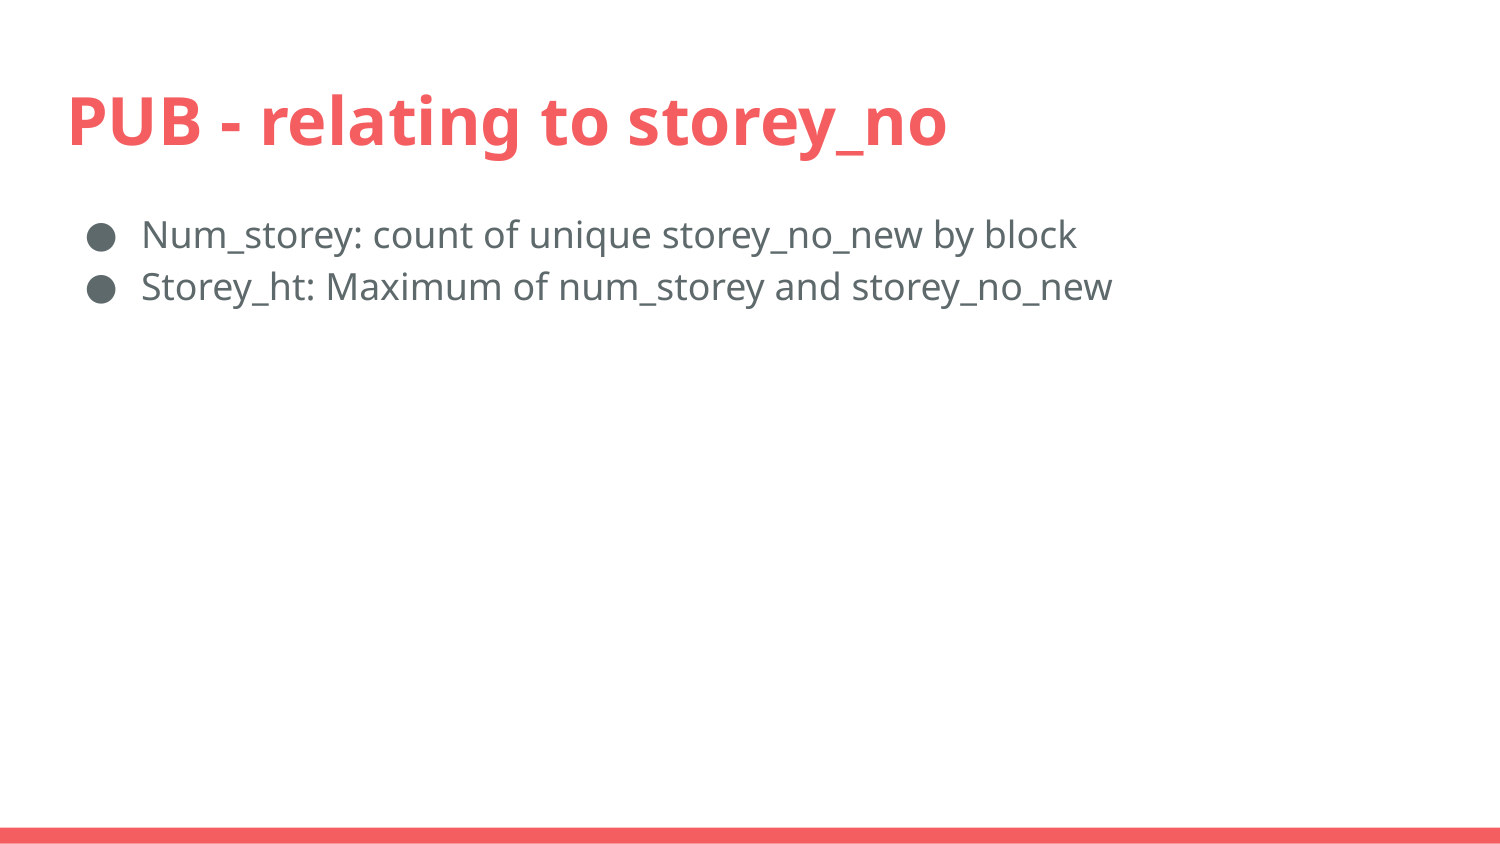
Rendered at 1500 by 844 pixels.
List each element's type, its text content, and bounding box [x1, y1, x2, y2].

list Num_storey: count of unique storey_no_new by block Storey_ht: Maximum of num_storey and storey_no_new [51, 189, 1449, 750]
title PUB - relating to storey_no [51, 64, 1449, 167]
